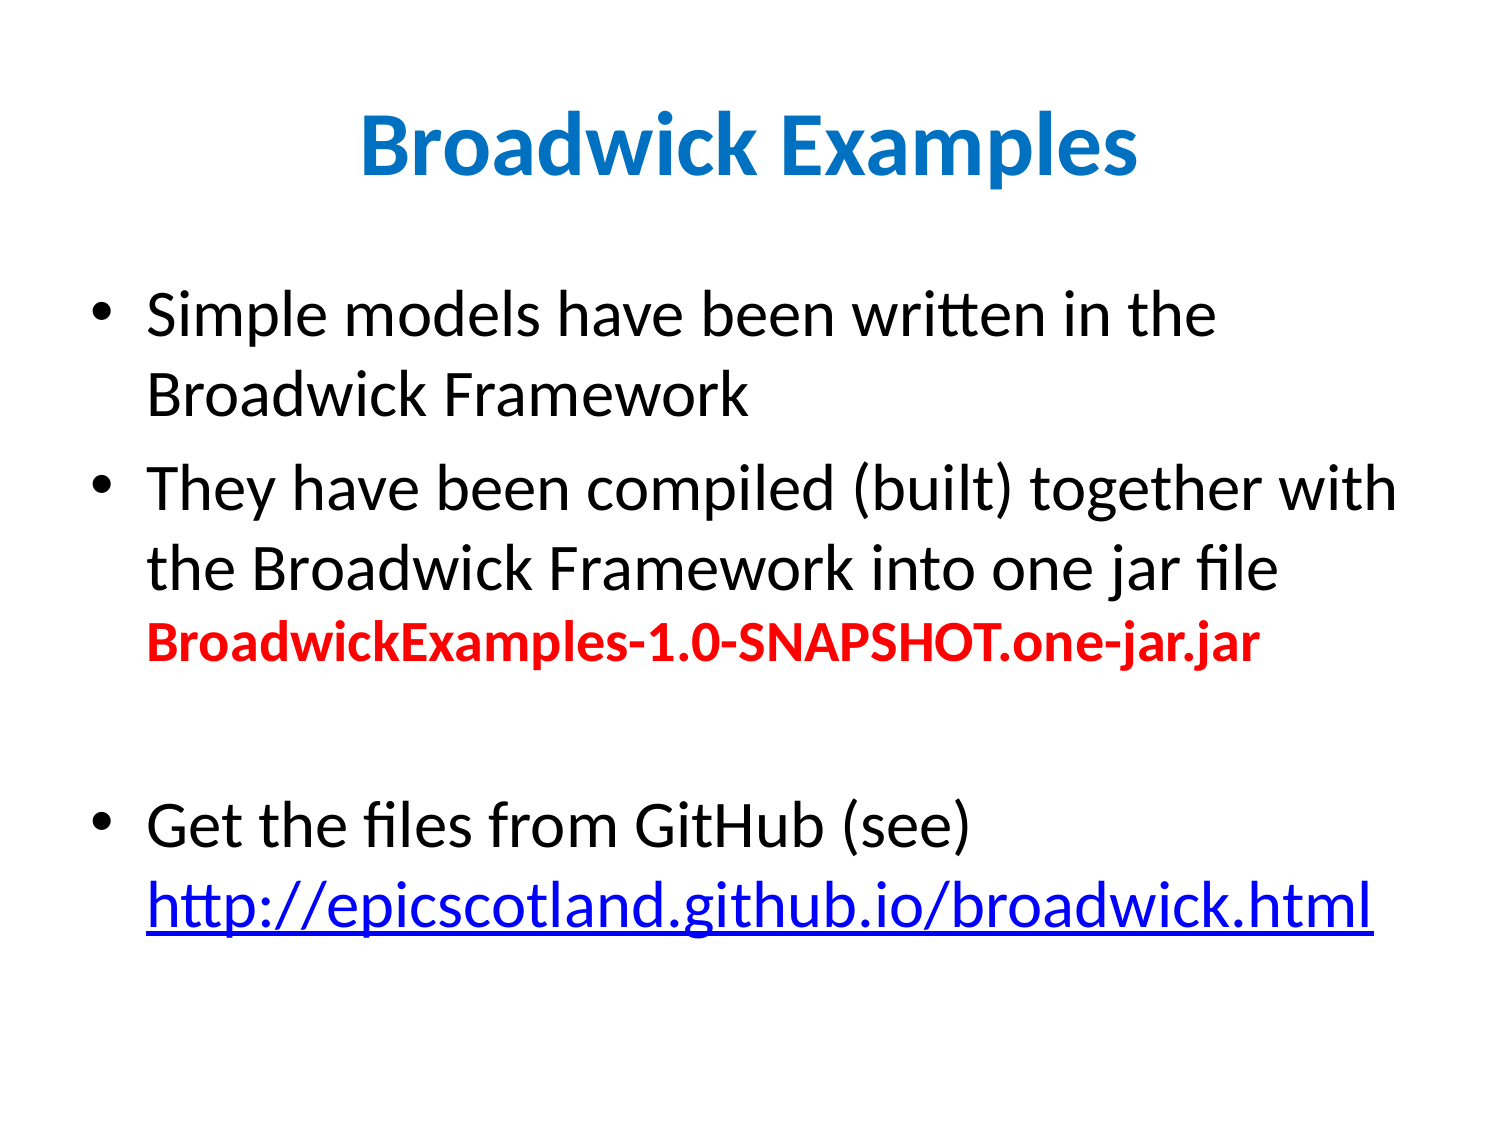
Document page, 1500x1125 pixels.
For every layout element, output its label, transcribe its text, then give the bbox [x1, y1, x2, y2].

title Broadwick Examples [75, 45, 1425, 233]
list Simple models have been written in the Broadwick Framework They have been compiled (built) together with the Broadwick Framework into one jar file BroadwickExamples-1.0-SNAPSHOT.one-jar.jar Get the files from GitHub (see) http://epicscotland.github.io/broadwick.html [75, 262, 1425, 1005]
